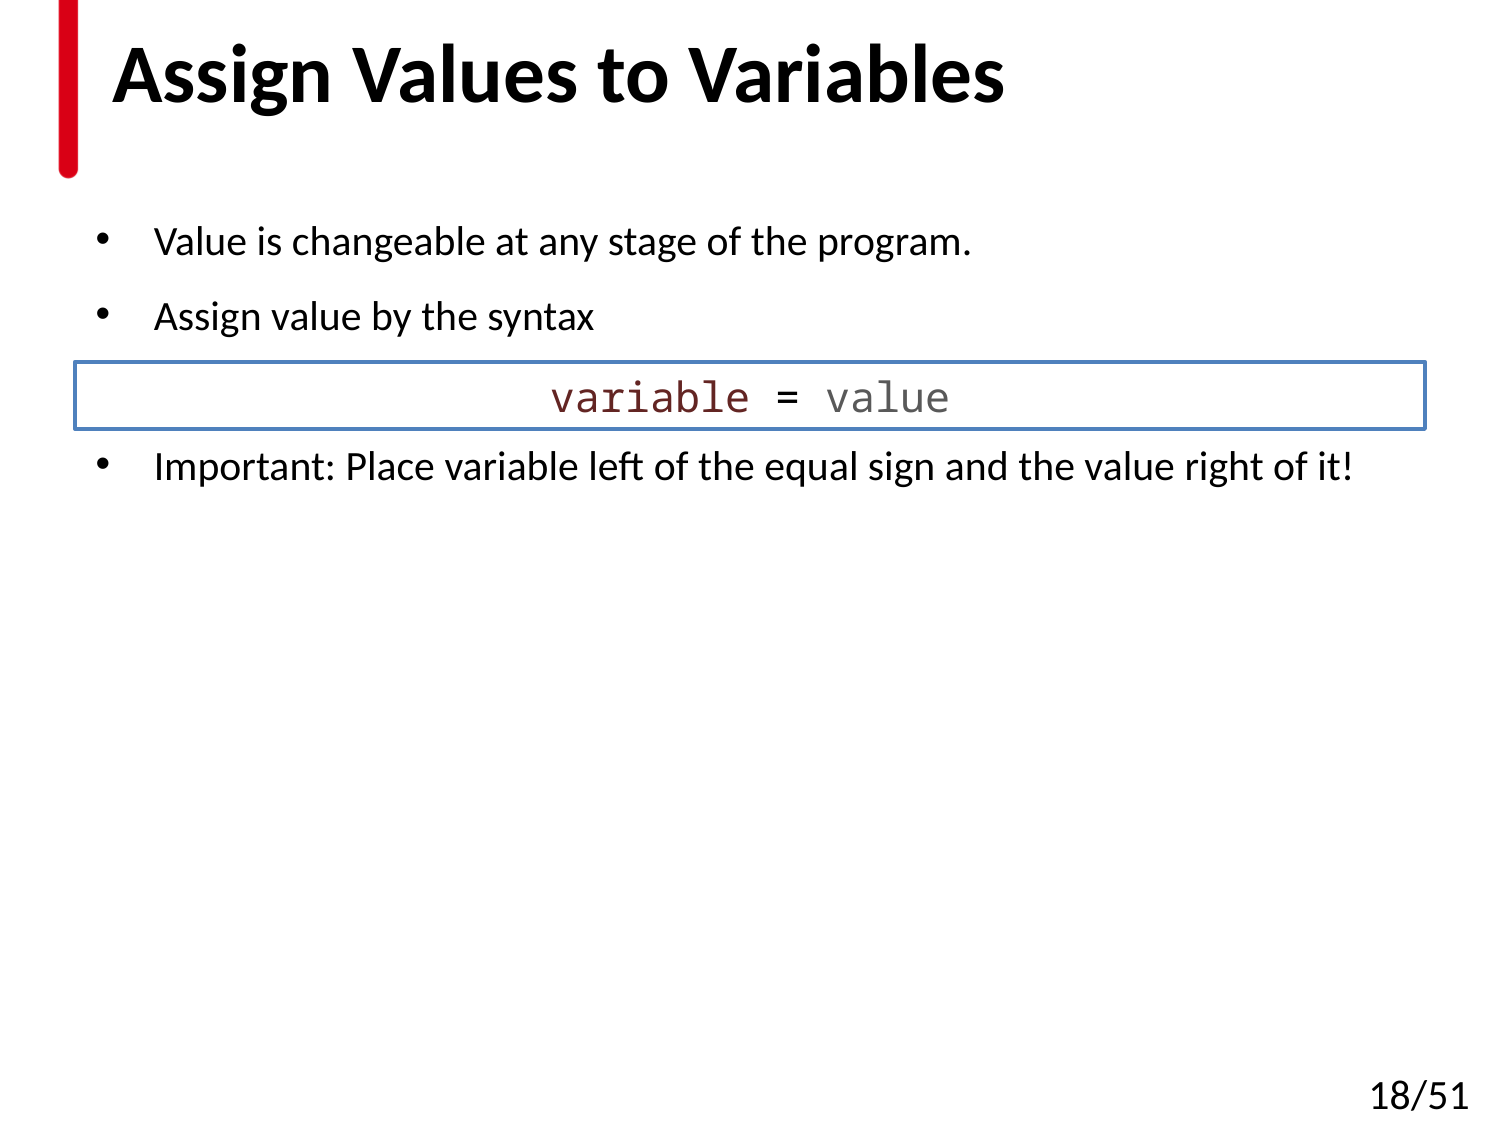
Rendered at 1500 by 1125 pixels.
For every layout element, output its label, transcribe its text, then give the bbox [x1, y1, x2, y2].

list Value is changeable at any stage of the program. Assign value by the syntax Important: Place variable left of the equal sign and the value right of it! [80, 206, 1470, 701]
text_box variable = value [73, 360, 1427, 431]
picture [57, 0, 81, 200]
title Assign Values to Variables [97, 0, 1425, 138]
